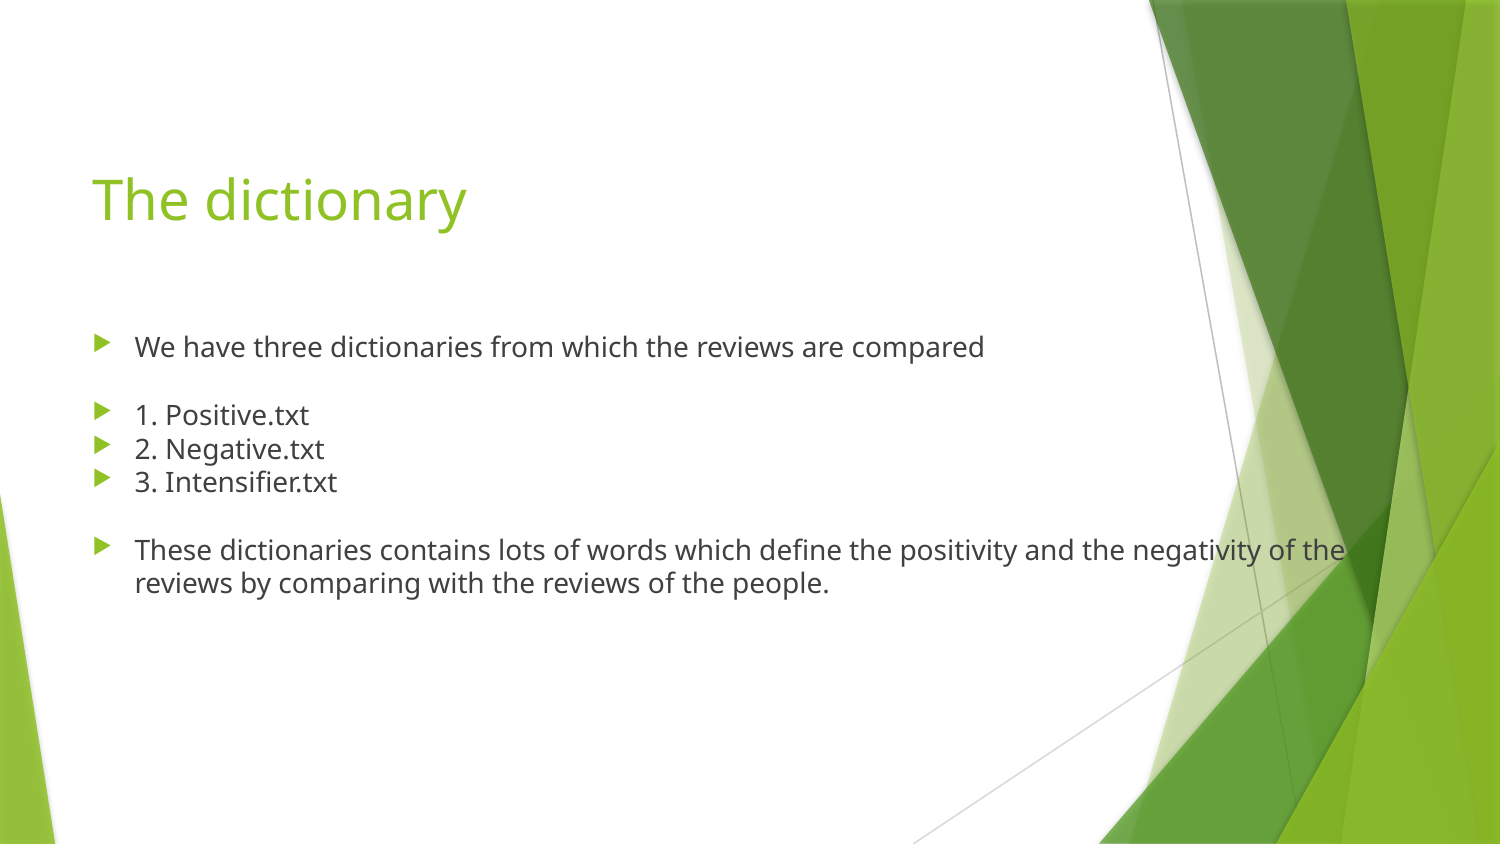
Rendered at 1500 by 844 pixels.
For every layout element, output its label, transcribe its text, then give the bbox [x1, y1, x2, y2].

title The dictionary [77, 121, 1427, 248]
list We have three dictionaries from which the reviews are compared 1. Positive.txt 2. Negative.txt 3. Intensifier.txt These dictionaries contains lots of words which define the positivity and the negativity of the reviews by comparing with the reviews of the people. [77, 314, 1427, 760]
